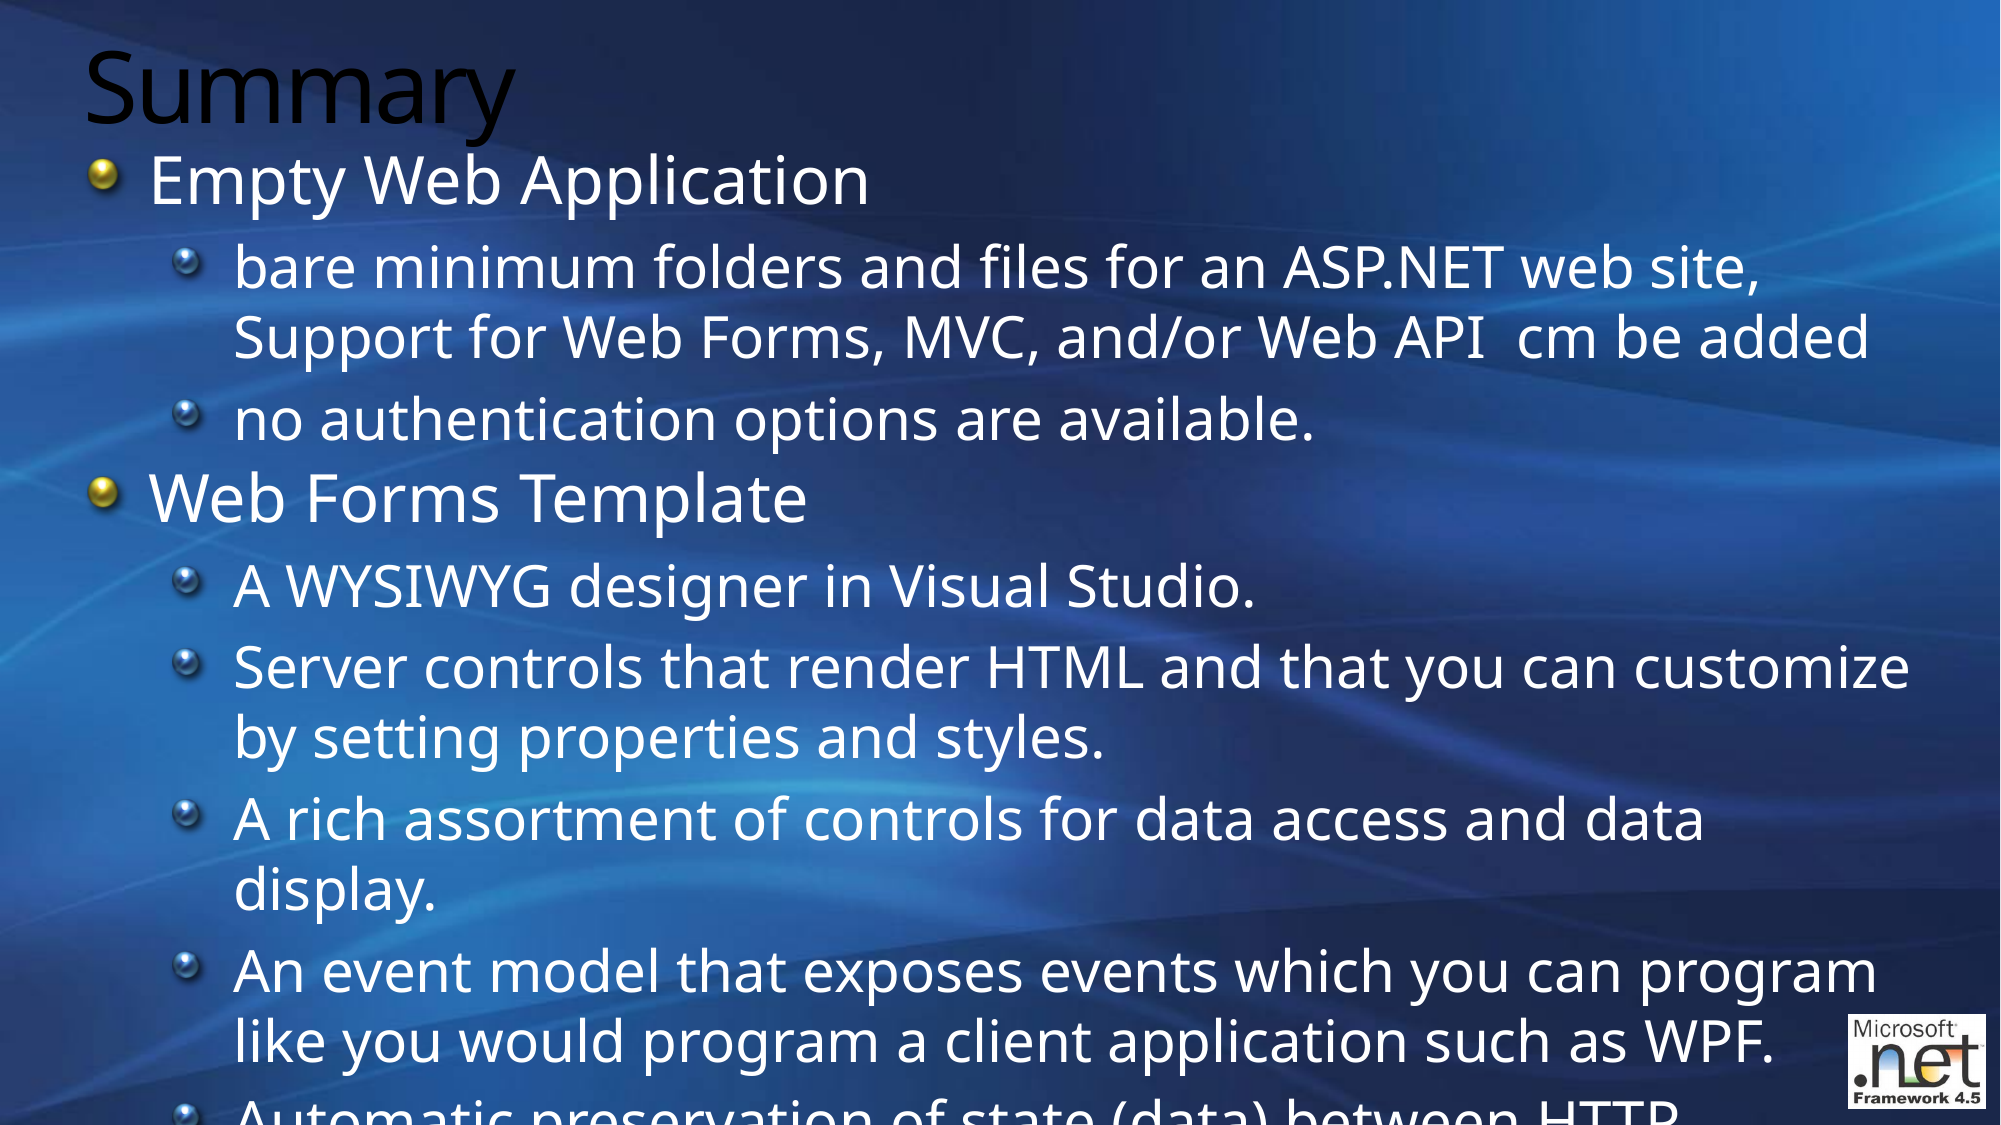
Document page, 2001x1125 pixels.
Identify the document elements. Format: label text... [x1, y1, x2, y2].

list Empty Web Application bare minimum folders and files for an ASP.NET web site, Support for Web Forms, MVC, and/or Web API cm be added no authentication options are available. Web Forms Template A WYSIWYG designer in Visual Studio. Server controls that render HTML and that you can customize by setting properties and styles. A rich assortment of controls for data access and data display. An event model that exposes events which you can program like you would program a client application such as WPF. Automatic preservation of state (data) between HTTP requests. [83, 146, 1917, 1115]
title Summary [83, 37, 1917, 146]
picture [0, 0, 2001, 1125]
